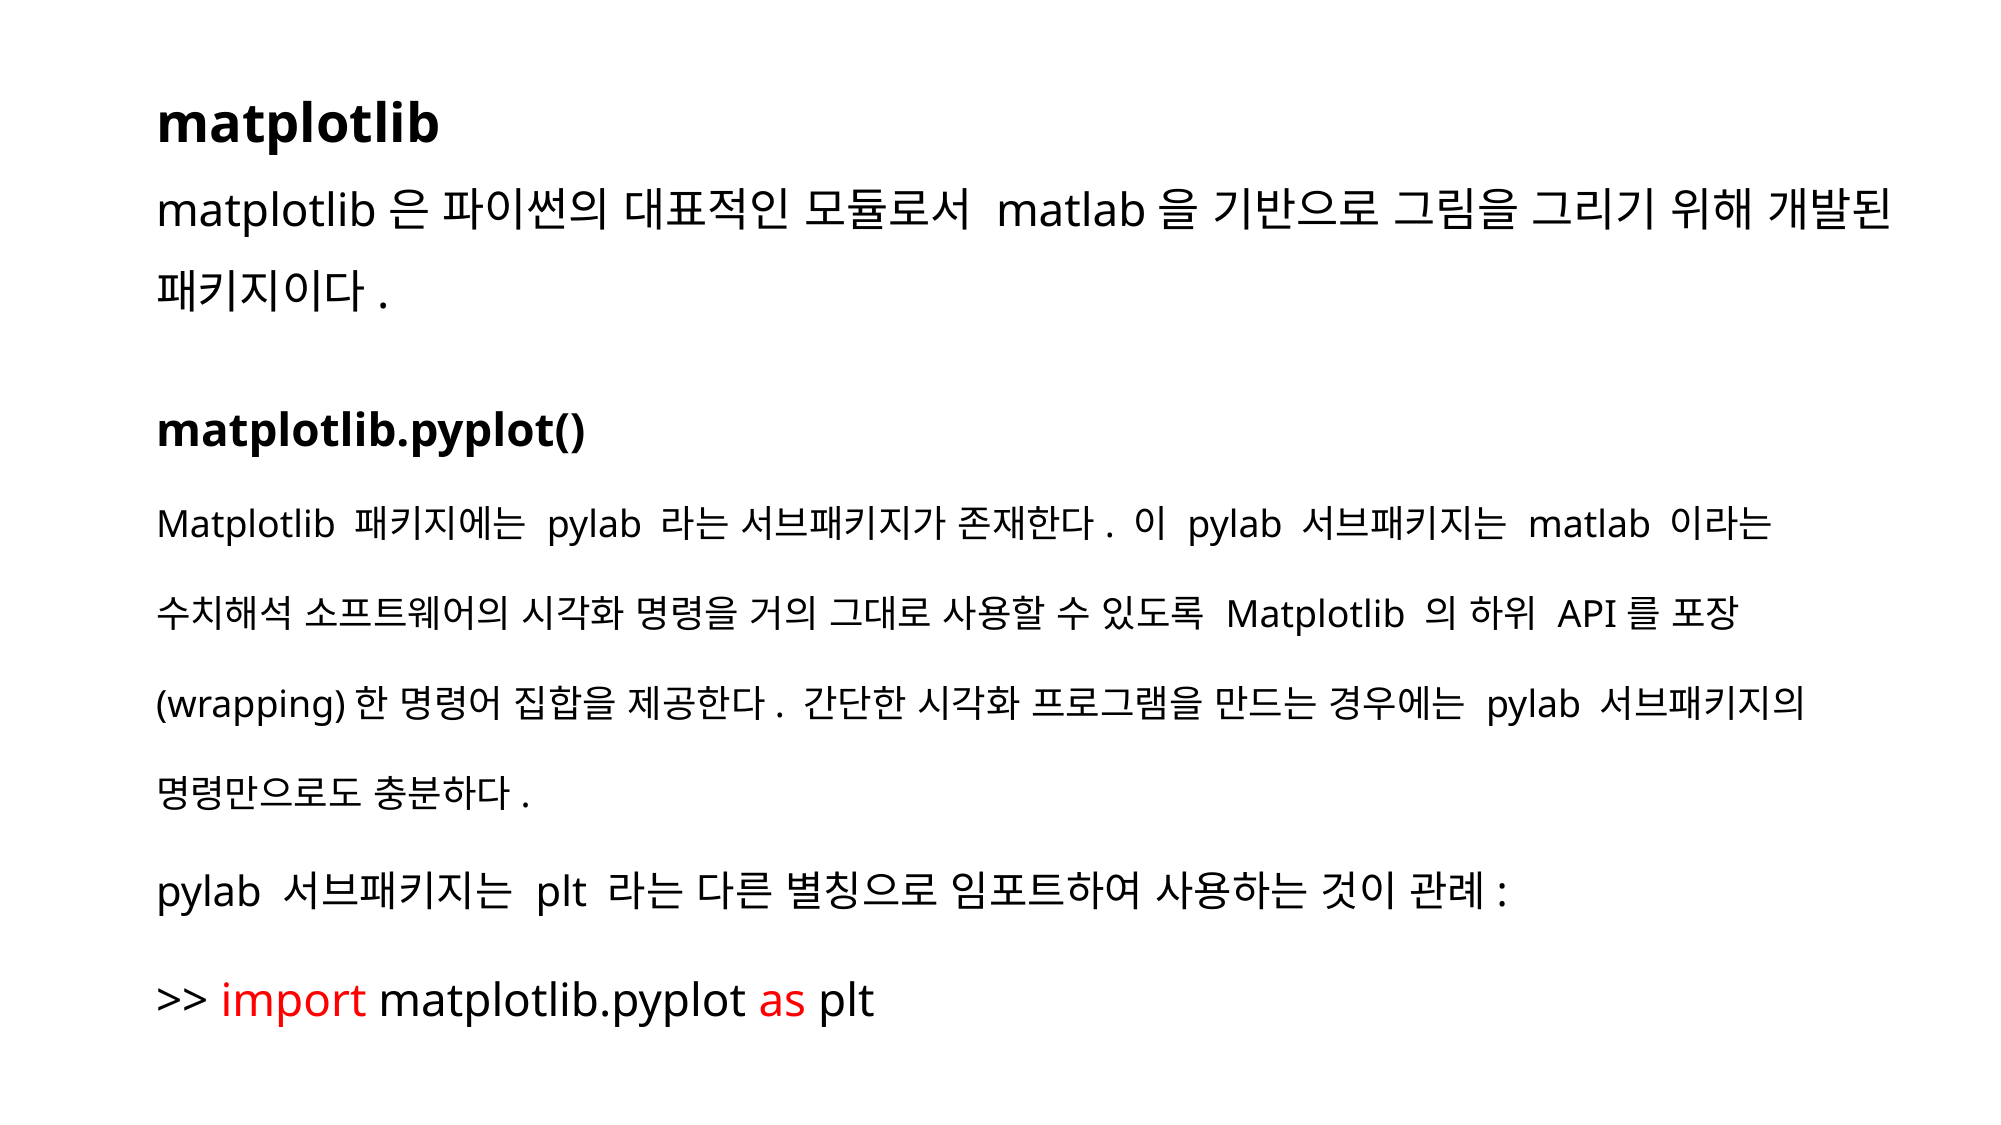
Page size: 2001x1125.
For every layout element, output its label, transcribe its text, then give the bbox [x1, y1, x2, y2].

text_box matplotlib.pyplot() Matplotlib 패키지에는 pylab 라는 서브패키지가 존재한다. 이 pylab 서브패키지는 matlab 이라는 수치해석 소프트웨어의 시각화 명령을 거의 그대로 사용할 수 있도록 Matplotlib 의 하위 API를 포장(wrapping)한 명령어 집합을 제공한다. 간단한 시각화 프로그램을 만드는 경우에는 pylab 서브패키지의 명령만으로도 충분하다. pylab 서브패키지는 plt 라는 다른 별칭으로 임포트하여 사용하는 것이 관례: >> import matplotlib.pyplot as plt [141, 337, 1933, 1033]
text_box matplotlib matplotlib은 파이썬의 대표적인 모듈로서 matlab을 기반으로 그림을 그리기 위해 개발된 패키지이다. [141, 48, 1933, 326]
